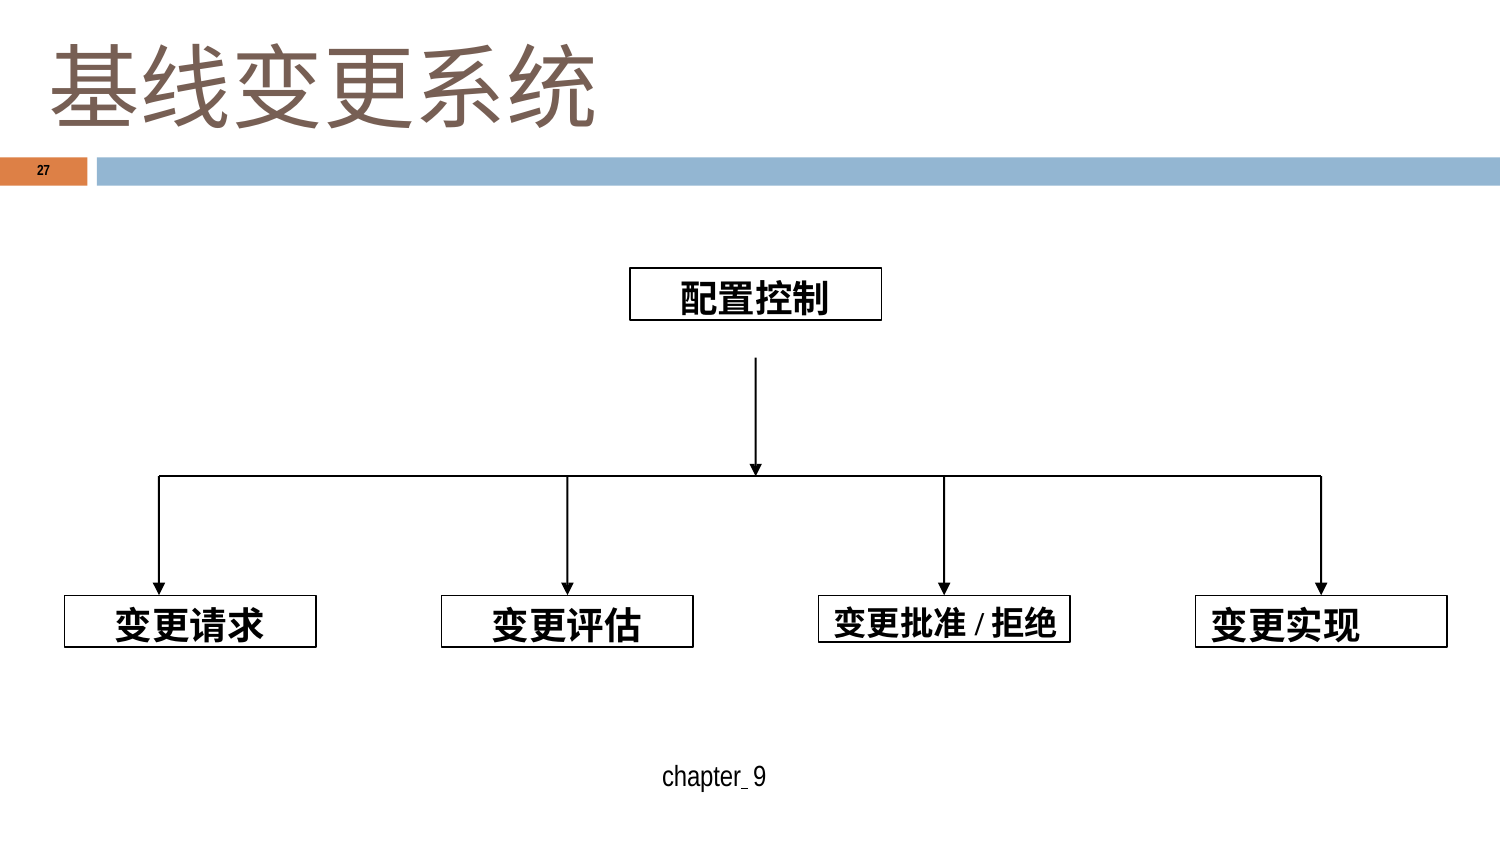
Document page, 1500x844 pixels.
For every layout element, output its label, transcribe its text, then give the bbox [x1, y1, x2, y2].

text_box [152, 476, 166, 596]
text_box 变更批准/拒绝 [818, 595, 1070, 642]
text_box [937, 476, 951, 596]
title 基线变更系统 [46, 27, 601, 171]
text_box [1314, 476, 1328, 596]
text_box [561, 476, 574, 596]
text_box 变更实现 [1195, 595, 1447, 648]
text_box [749, 357, 762, 477]
text_box 27 [35, 158, 53, 179]
text_box 变更请求 [64, 595, 316, 648]
text_box 配置控制 [630, 268, 882, 320]
text_box 变更评估 [441, 595, 693, 648]
text_box chapter 9 [660, 754, 784, 792]
